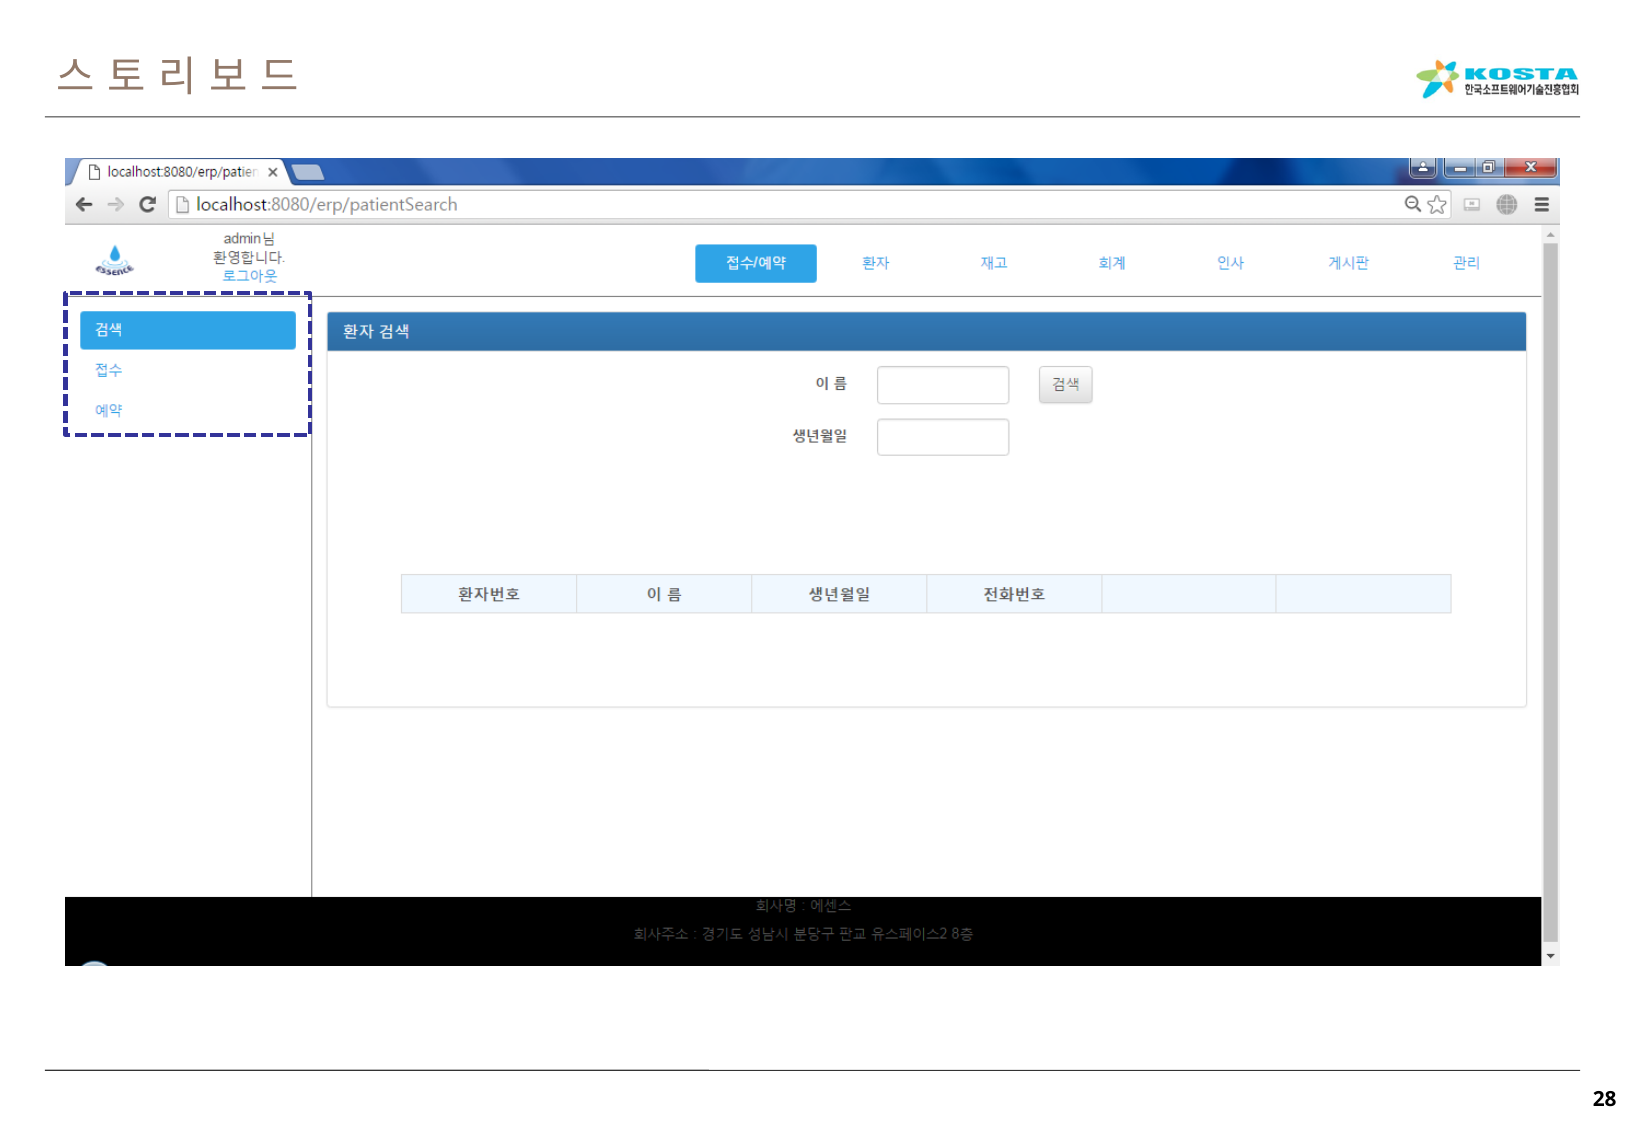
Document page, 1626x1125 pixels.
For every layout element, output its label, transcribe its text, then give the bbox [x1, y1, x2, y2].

picture [1414, 54, 1581, 104]
text_box 스토리보드 [41, 42, 314, 108]
picture [65, 158, 1560, 967]
